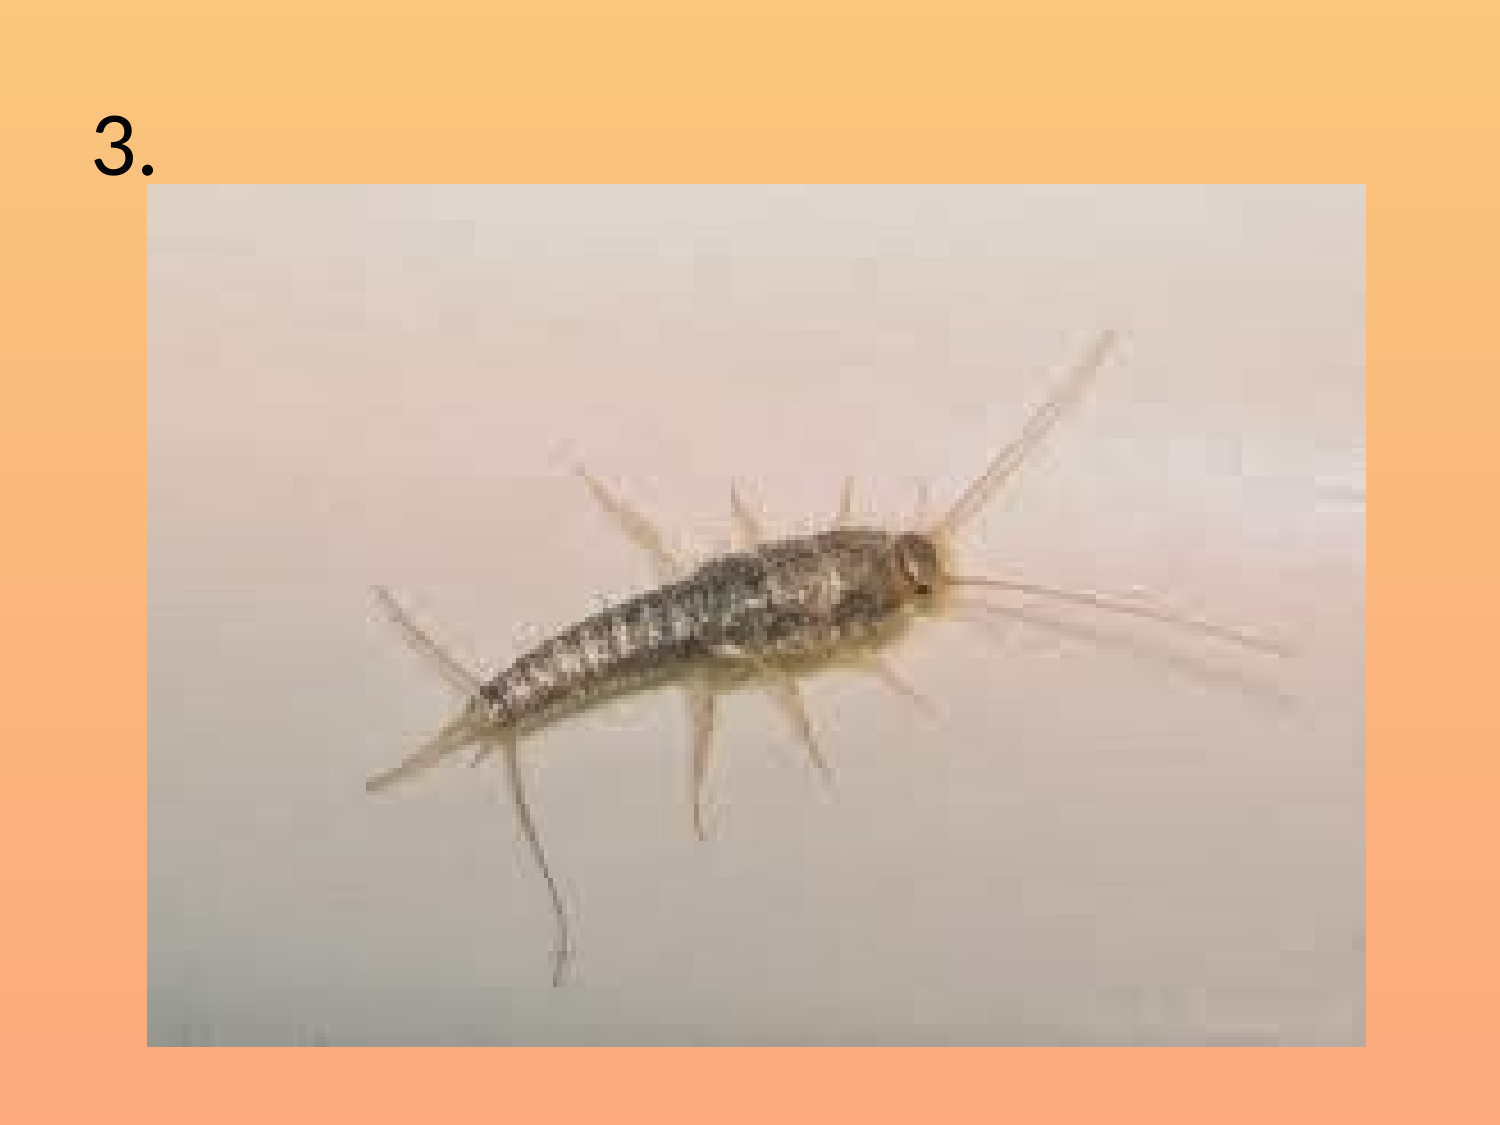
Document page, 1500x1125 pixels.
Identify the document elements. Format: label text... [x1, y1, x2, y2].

picture [147, 184, 1366, 1047]
title 3. [75, 45, 1425, 233]
